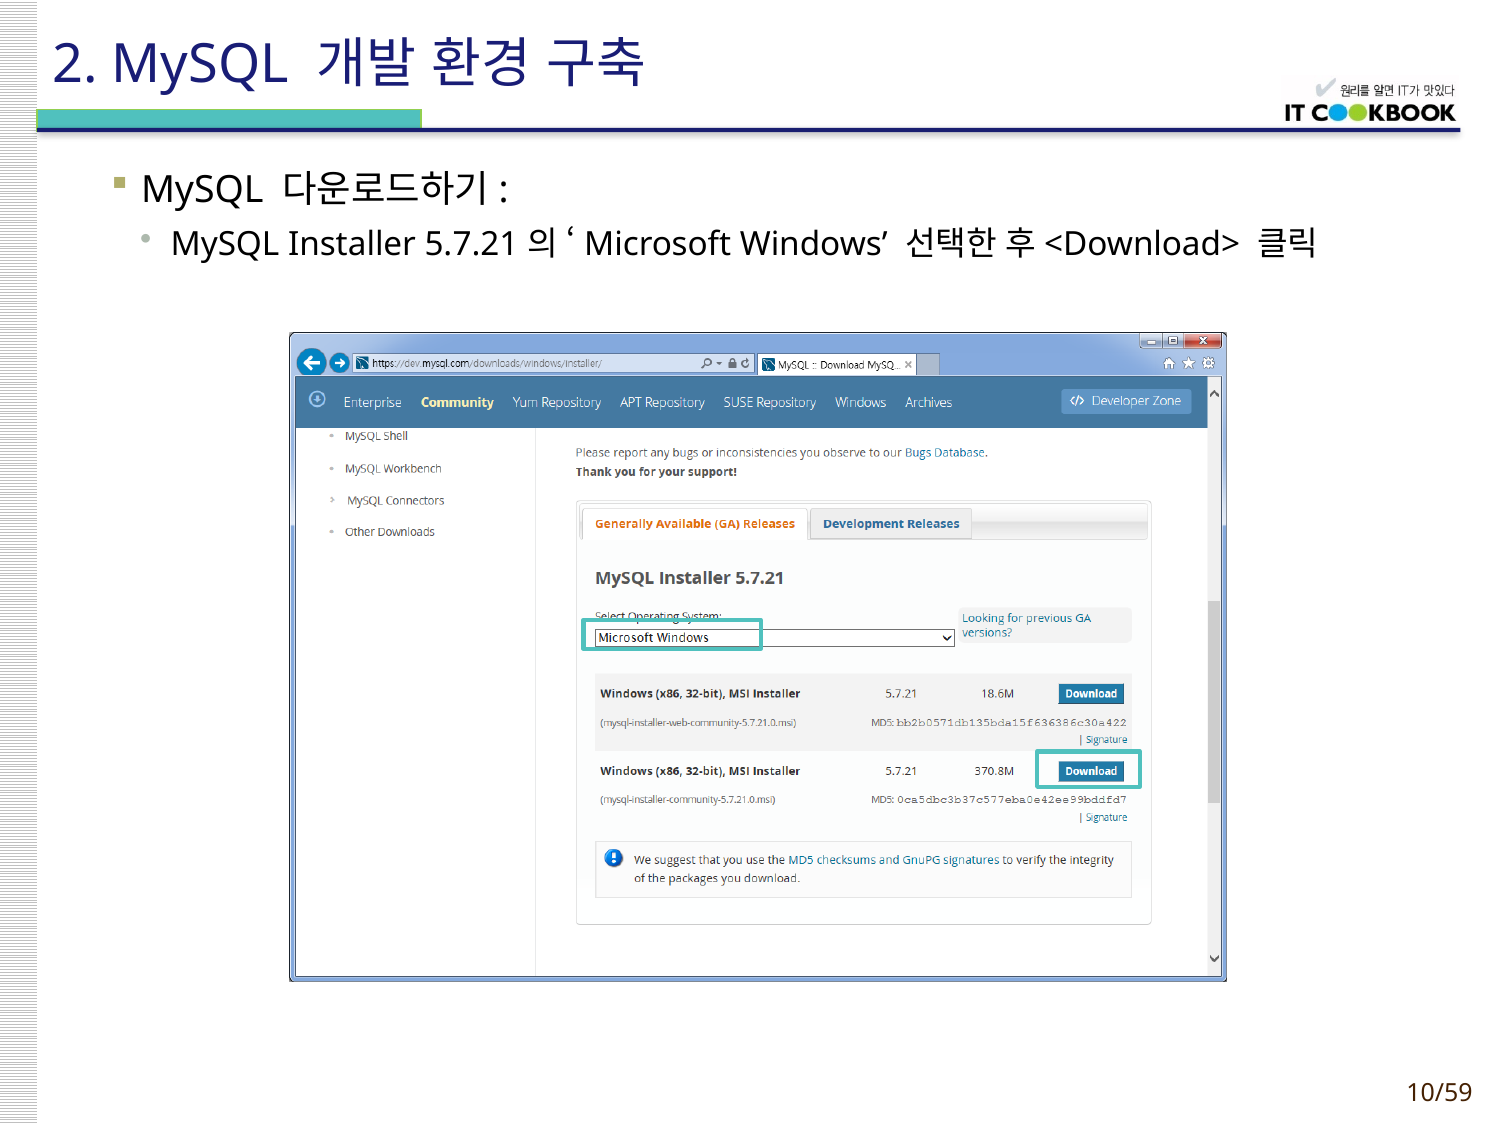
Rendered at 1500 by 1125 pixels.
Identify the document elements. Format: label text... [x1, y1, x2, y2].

list MySQL 다운로드하기: MySQL Installer 5.7.21의 ‘Microsoft Windows’ 선택한 후<Download> 클릭 [37, 152, 1463, 1091]
picture [288, 332, 1227, 982]
title 2. MySQL 개발 환경 구축 [37, 13, 1278, 109]
picture [1281, 75, 1459, 123]
